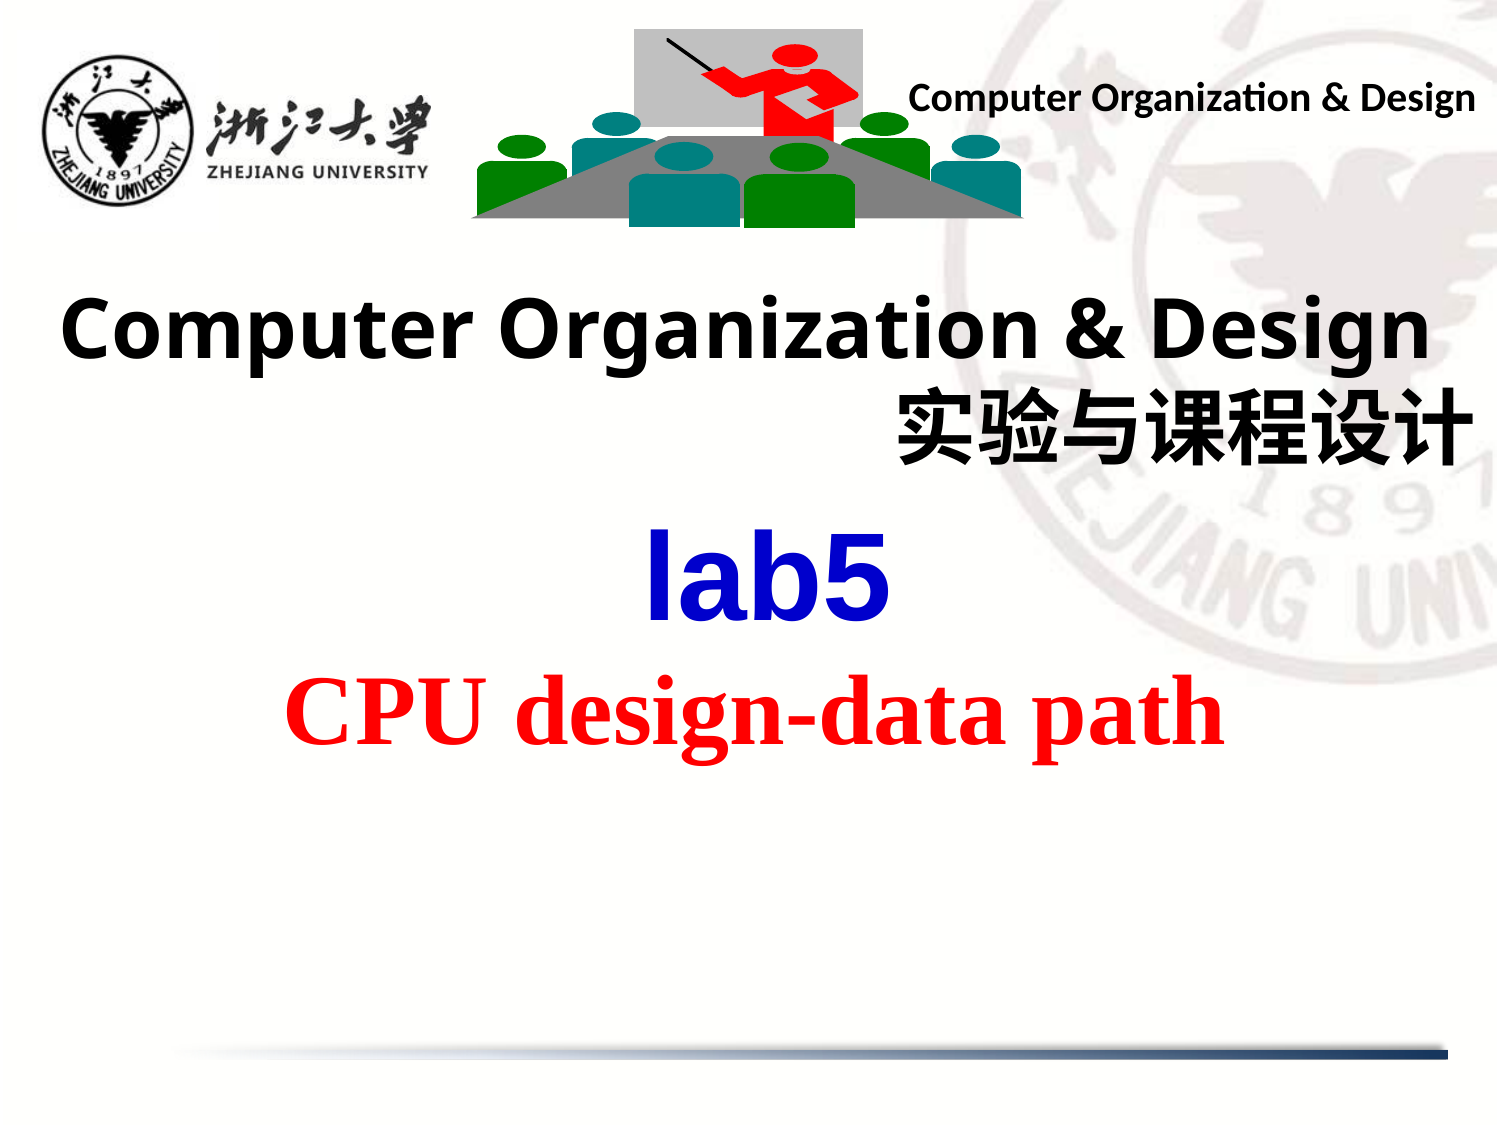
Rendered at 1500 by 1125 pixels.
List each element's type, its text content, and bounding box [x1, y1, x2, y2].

text_box lab5 CPU design-data path [61, 487, 1474, 773]
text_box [470, 27, 1025, 229]
picture [3, 0, 1497, 1125]
title Computer Organization & Design 实验与课程设计 [43, 262, 1492, 488]
text_box Computer Organization & Design [1029, 62, 1492, 127]
